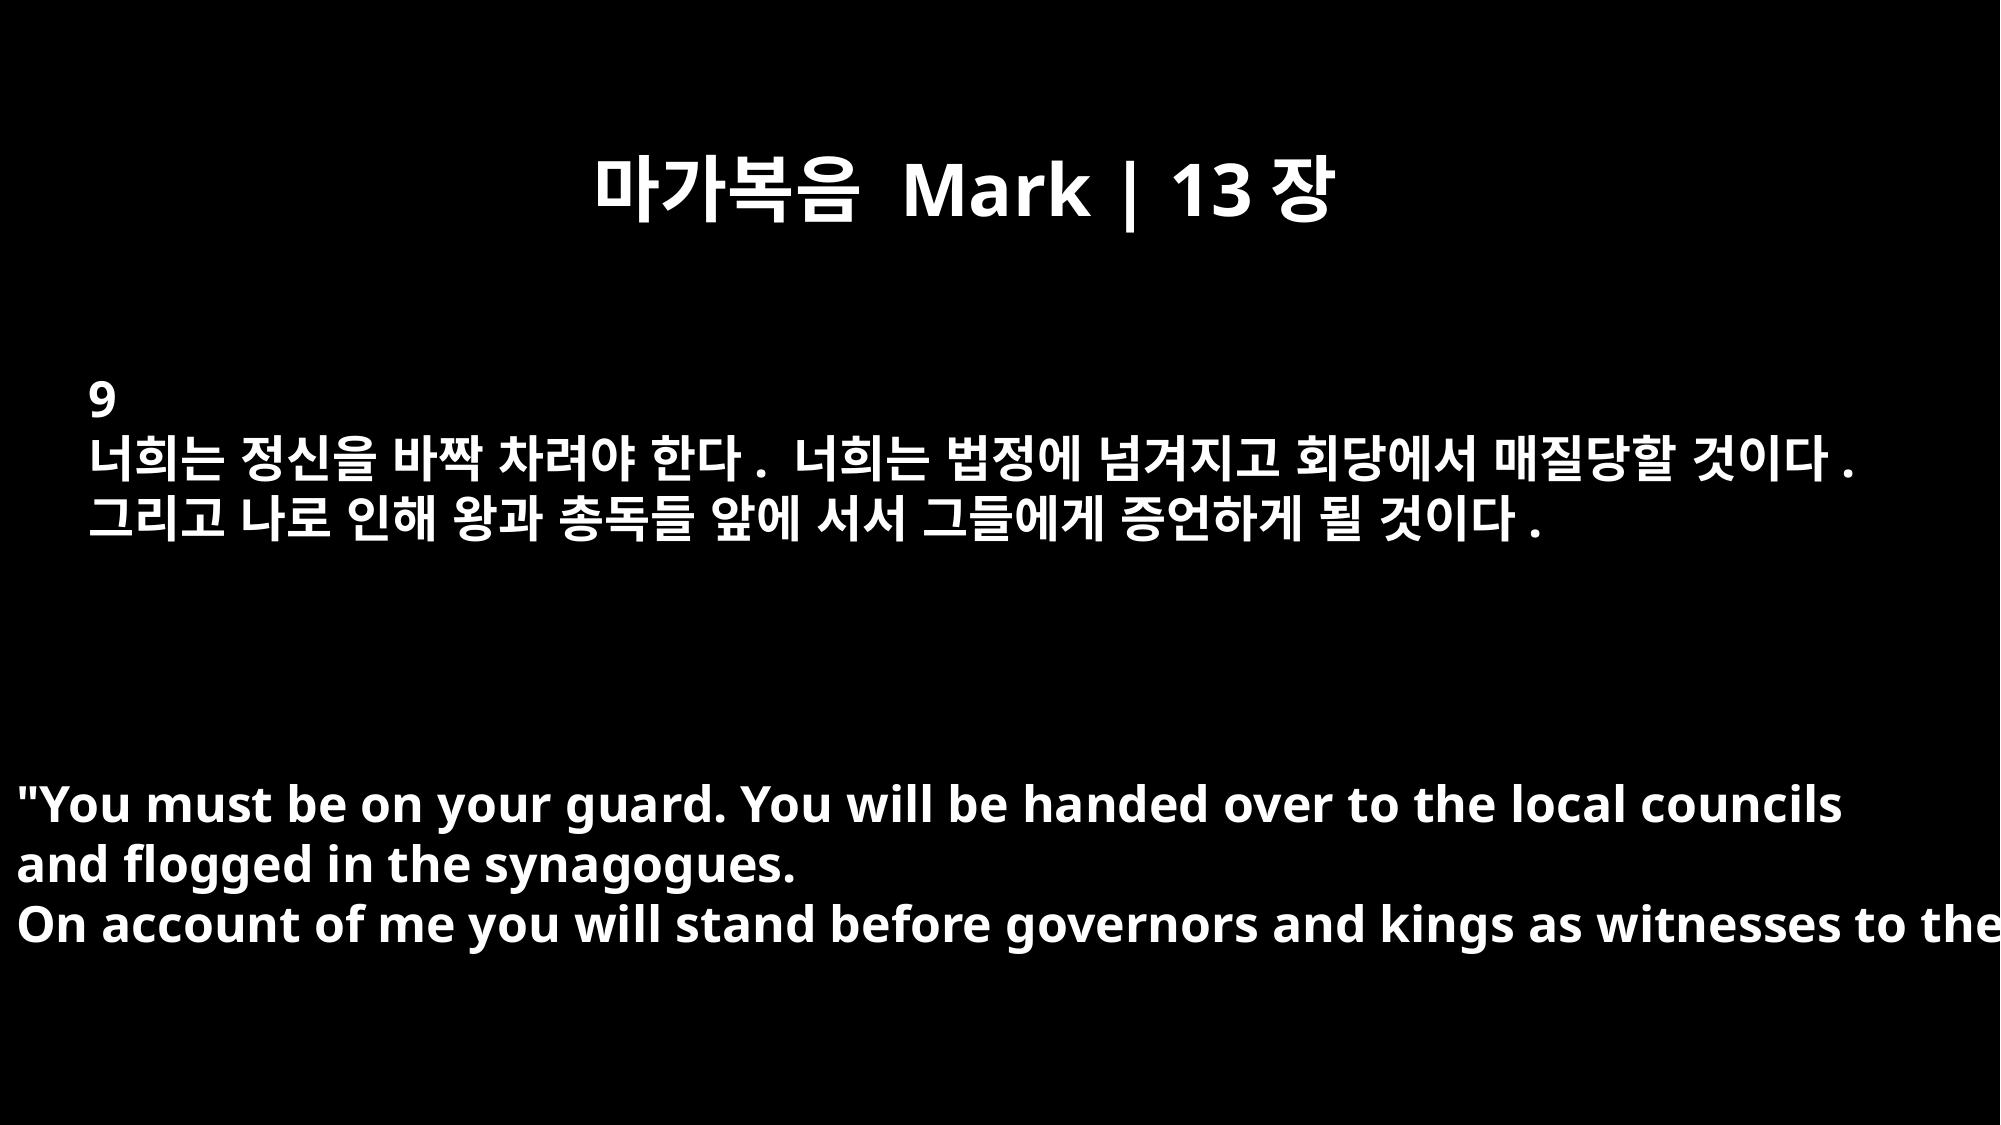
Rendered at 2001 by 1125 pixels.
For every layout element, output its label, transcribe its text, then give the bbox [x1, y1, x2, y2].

text_box 9 너희는 정신을 바짝 차려야 한다. 너희는 법정에 넘겨지고 회당에서 매질당할 것이다. 그리고 나로 인해 왕과 총독들 앞에 서서 그들에게 증언하게 될 것이다. [73, 359, 1885, 555]
text_box "You must be on your guard. You will be handed over to the local councils and flogged in the synagogues. On account of me you will stand before governors and kings as witnesses to them. [1, 764, 2000, 960]
text_box 마가복음 Mark | 13장 [578, 136, 1354, 239]
